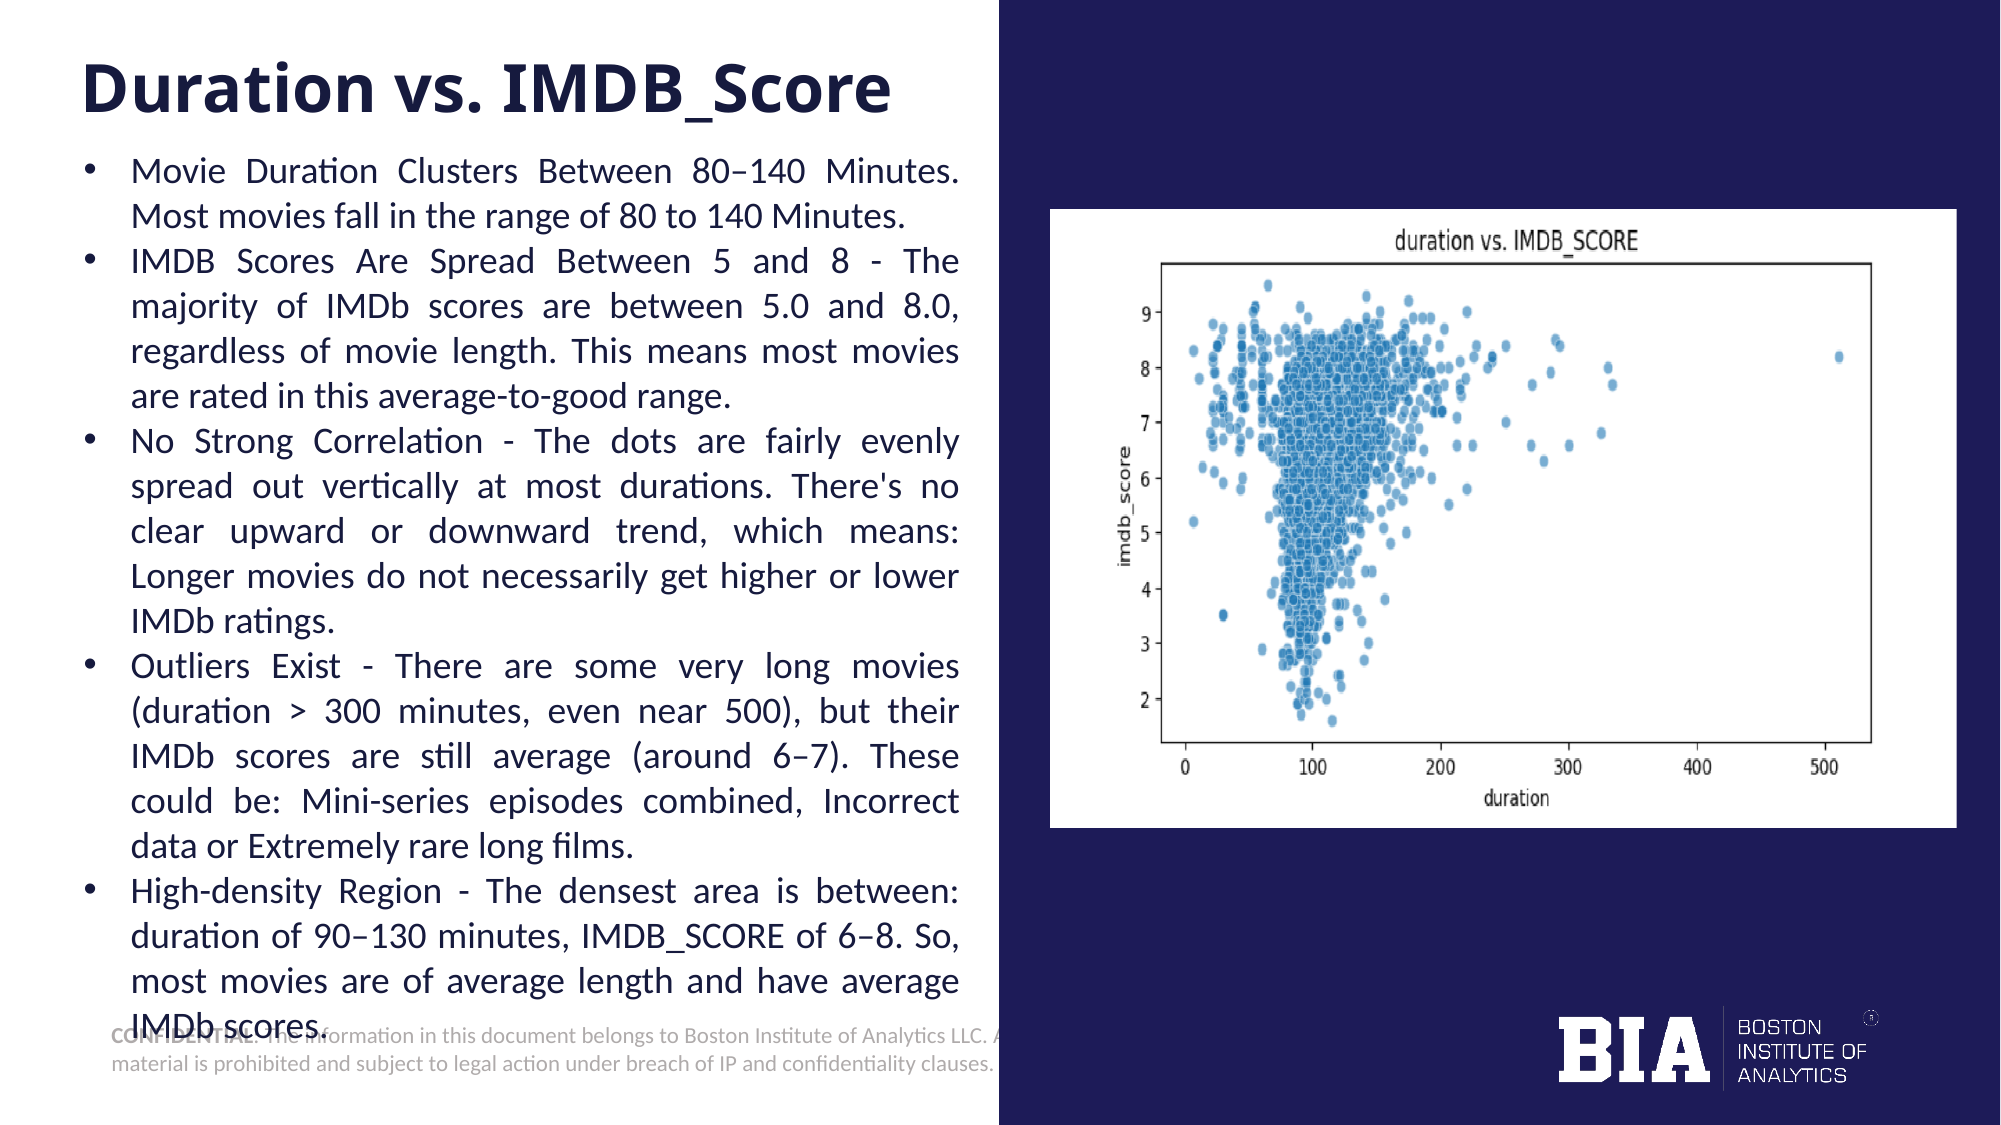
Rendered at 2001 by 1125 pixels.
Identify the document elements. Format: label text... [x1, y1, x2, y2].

title Duration vs. IMDB_Score [80, 42, 950, 138]
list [1049, 209, 1957, 828]
picture [1559, 1003, 1881, 1093]
text_box Movie Duration Clusters Between 80–140 Minutes. Most movies fall in the range of 80 to 140 Minutes. IMDB Scores Are Spread Between 5 and 8 - The majority of IMDb scores are between 5.0 and 8.0, regardless of movie length. This means most movies are rated in this average-to-good range. No Strong Correlation - The dots are fairly evenly spread out vertically at most durations. There's no clear upward or downward trend, which means: Longer movies do not necessarily get higher or lower IMDb ratings. Outliers Exist - There are some very long movies (duration > 300 minutes, even near 500), but their IMDb scores are still average (around 6–7). These could be: Mini-series episodes combined, Incorrect data or Extremely rare long films. High-density Region - The densest area is between: duration of 90–130 minutes, IMDB_SCORE of 6–8. So, most movies are of average length and have average IMDb scores. [68, 138, 976, 1054]
